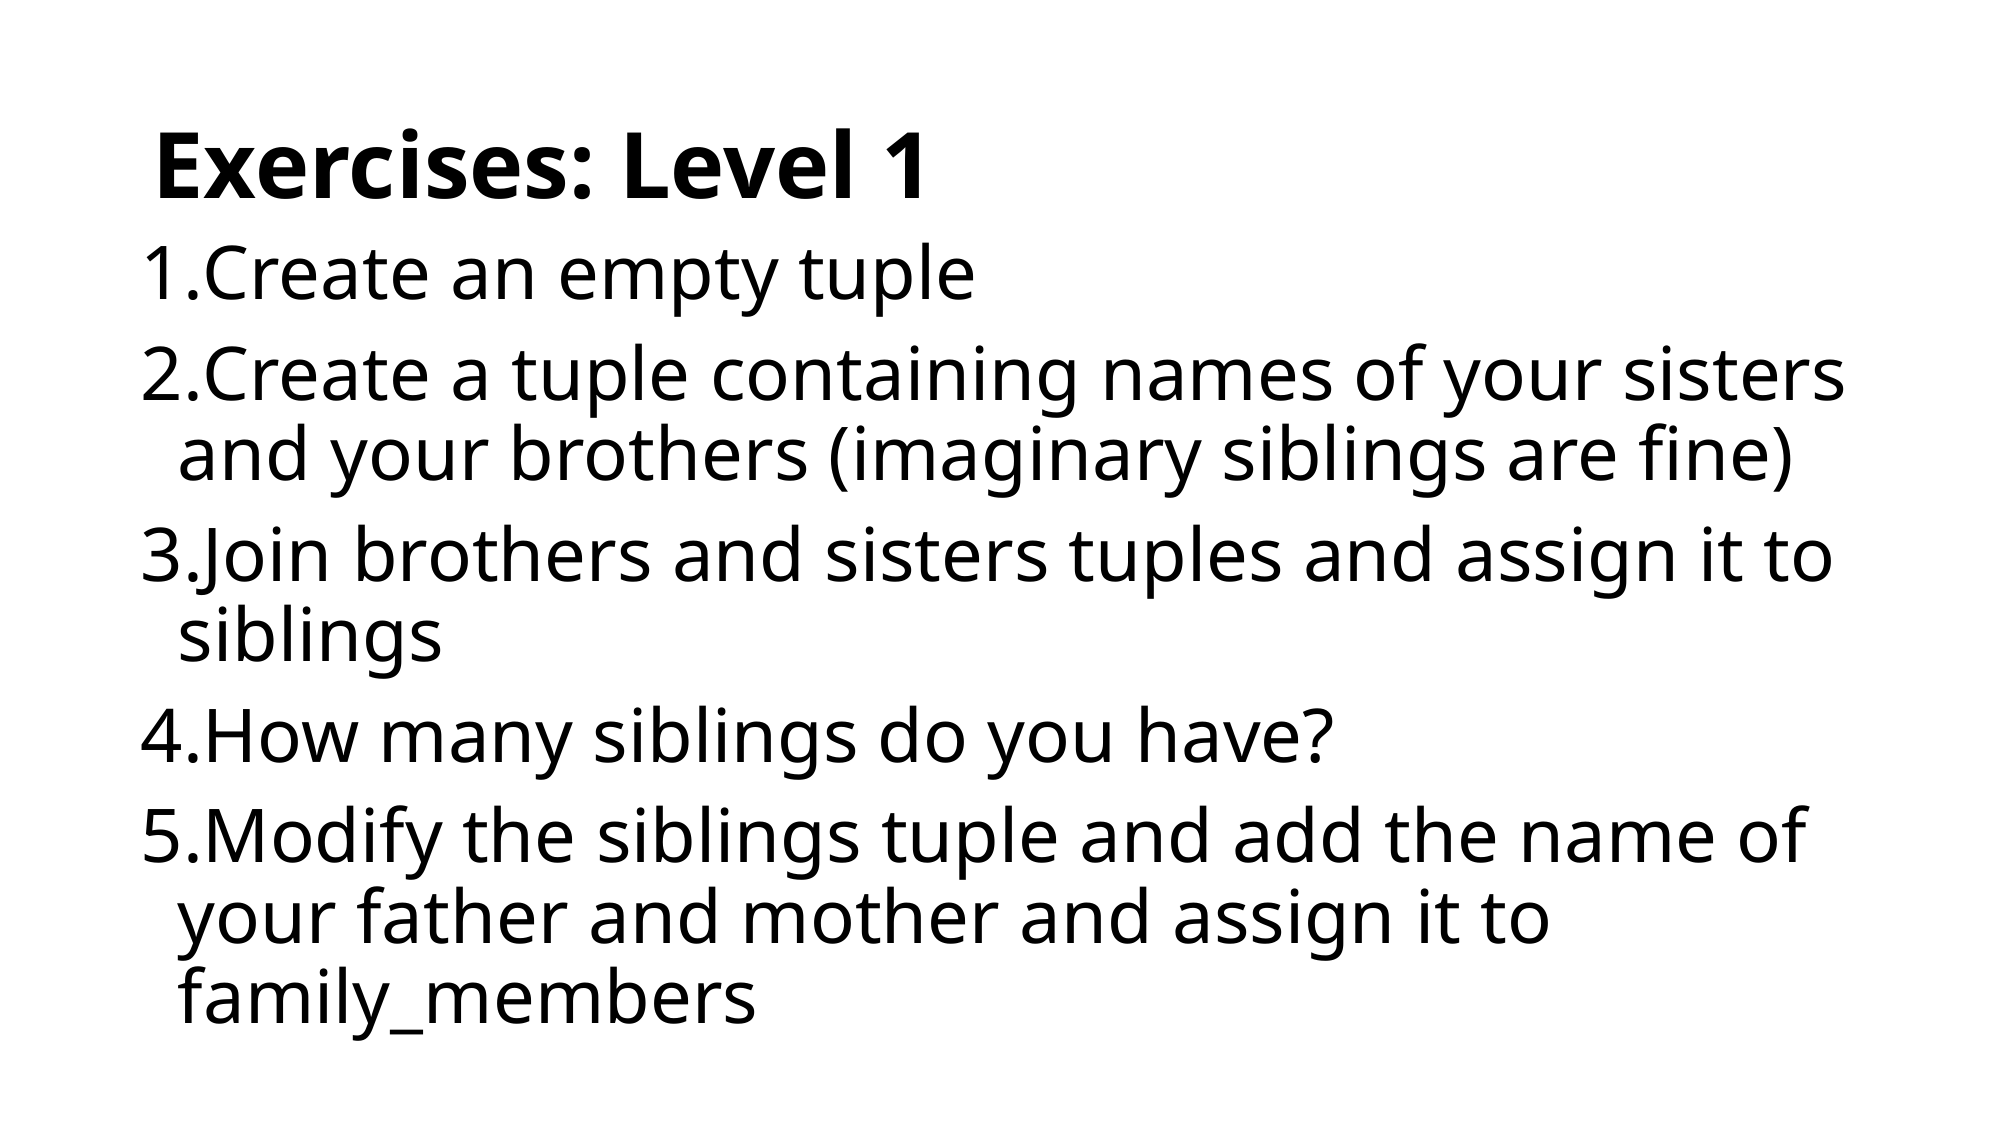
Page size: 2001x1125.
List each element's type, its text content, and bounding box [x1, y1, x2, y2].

list Create an empty tuple Create a tuple containing names of your sisters and your brothers (imaginary siblings are fine) Join brothers and sisters tuples and assign it to siblings How many siblings do you have? Modify the siblings tuple and add the name of your father and mother and assign it to family_members [125, 228, 1946, 1053]
title Exercises: Level 1 [137, 59, 1863, 228]
